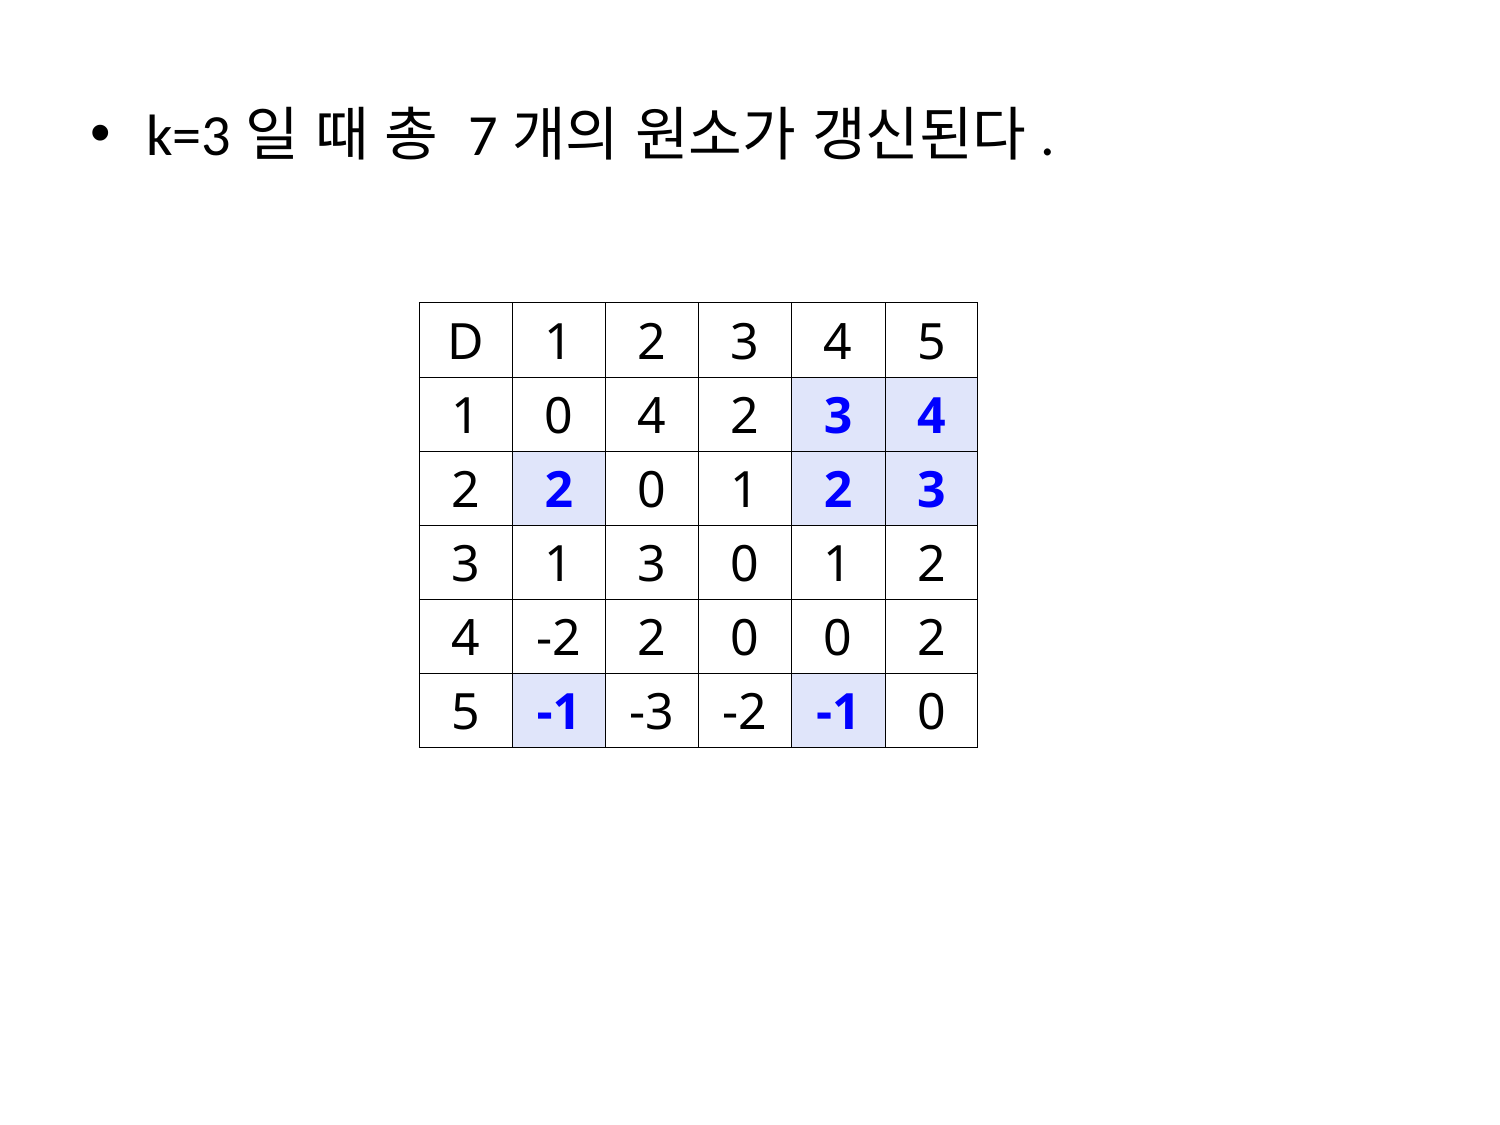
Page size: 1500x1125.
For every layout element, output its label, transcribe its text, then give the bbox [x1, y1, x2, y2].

table_cell -2 [513, 600, 605, 673]
table_cell 4 [420, 600, 512, 673]
table_cell -1 [792, 674, 885, 747]
table_cell 2 [420, 452, 512, 525]
table_cell 4 [606, 378, 698, 451]
table_header 3 [699, 303, 791, 377]
table_cell 1 [699, 452, 791, 525]
table_cell 0 [792, 600, 885, 673]
table_cell 2 [513, 452, 605, 525]
table_cell 3 [420, 526, 512, 599]
table_cell -1 [513, 674, 605, 747]
table_cell 2 [886, 600, 977, 673]
table_cell 4 [886, 378, 977, 451]
table_header D [420, 303, 512, 377]
table_cell 3 [792, 378, 885, 451]
table_cell -2 [699, 674, 791, 747]
table_cell 0 [886, 674, 977, 747]
table_header 1 [513, 303, 605, 377]
list k=3일 때 총 7개의 원소가 갱신된다. [75, 90, 1425, 1005]
table_cell 0 [513, 378, 605, 451]
table_cell 5 [420, 674, 512, 747]
table_cell 1 [792, 526, 885, 599]
table_cell 0 [699, 600, 791, 673]
table_cell 3 [606, 526, 698, 599]
table_header 5 [886, 303, 977, 377]
table_header 2 [606, 303, 698, 377]
table_cell 0 [606, 452, 698, 525]
table_cell 1 [513, 526, 605, 599]
table_cell 2 [886, 526, 977, 599]
table_cell 1 [420, 378, 512, 451]
table_cell 2 [606, 600, 698, 673]
table_cell 2 [792, 452, 885, 525]
table_cell 2 [699, 378, 791, 451]
table_cell 0 [699, 526, 791, 599]
table_header 4 [792, 303, 885, 377]
table_cell -3 [606, 674, 698, 747]
table_cell 3 [886, 452, 977, 525]
